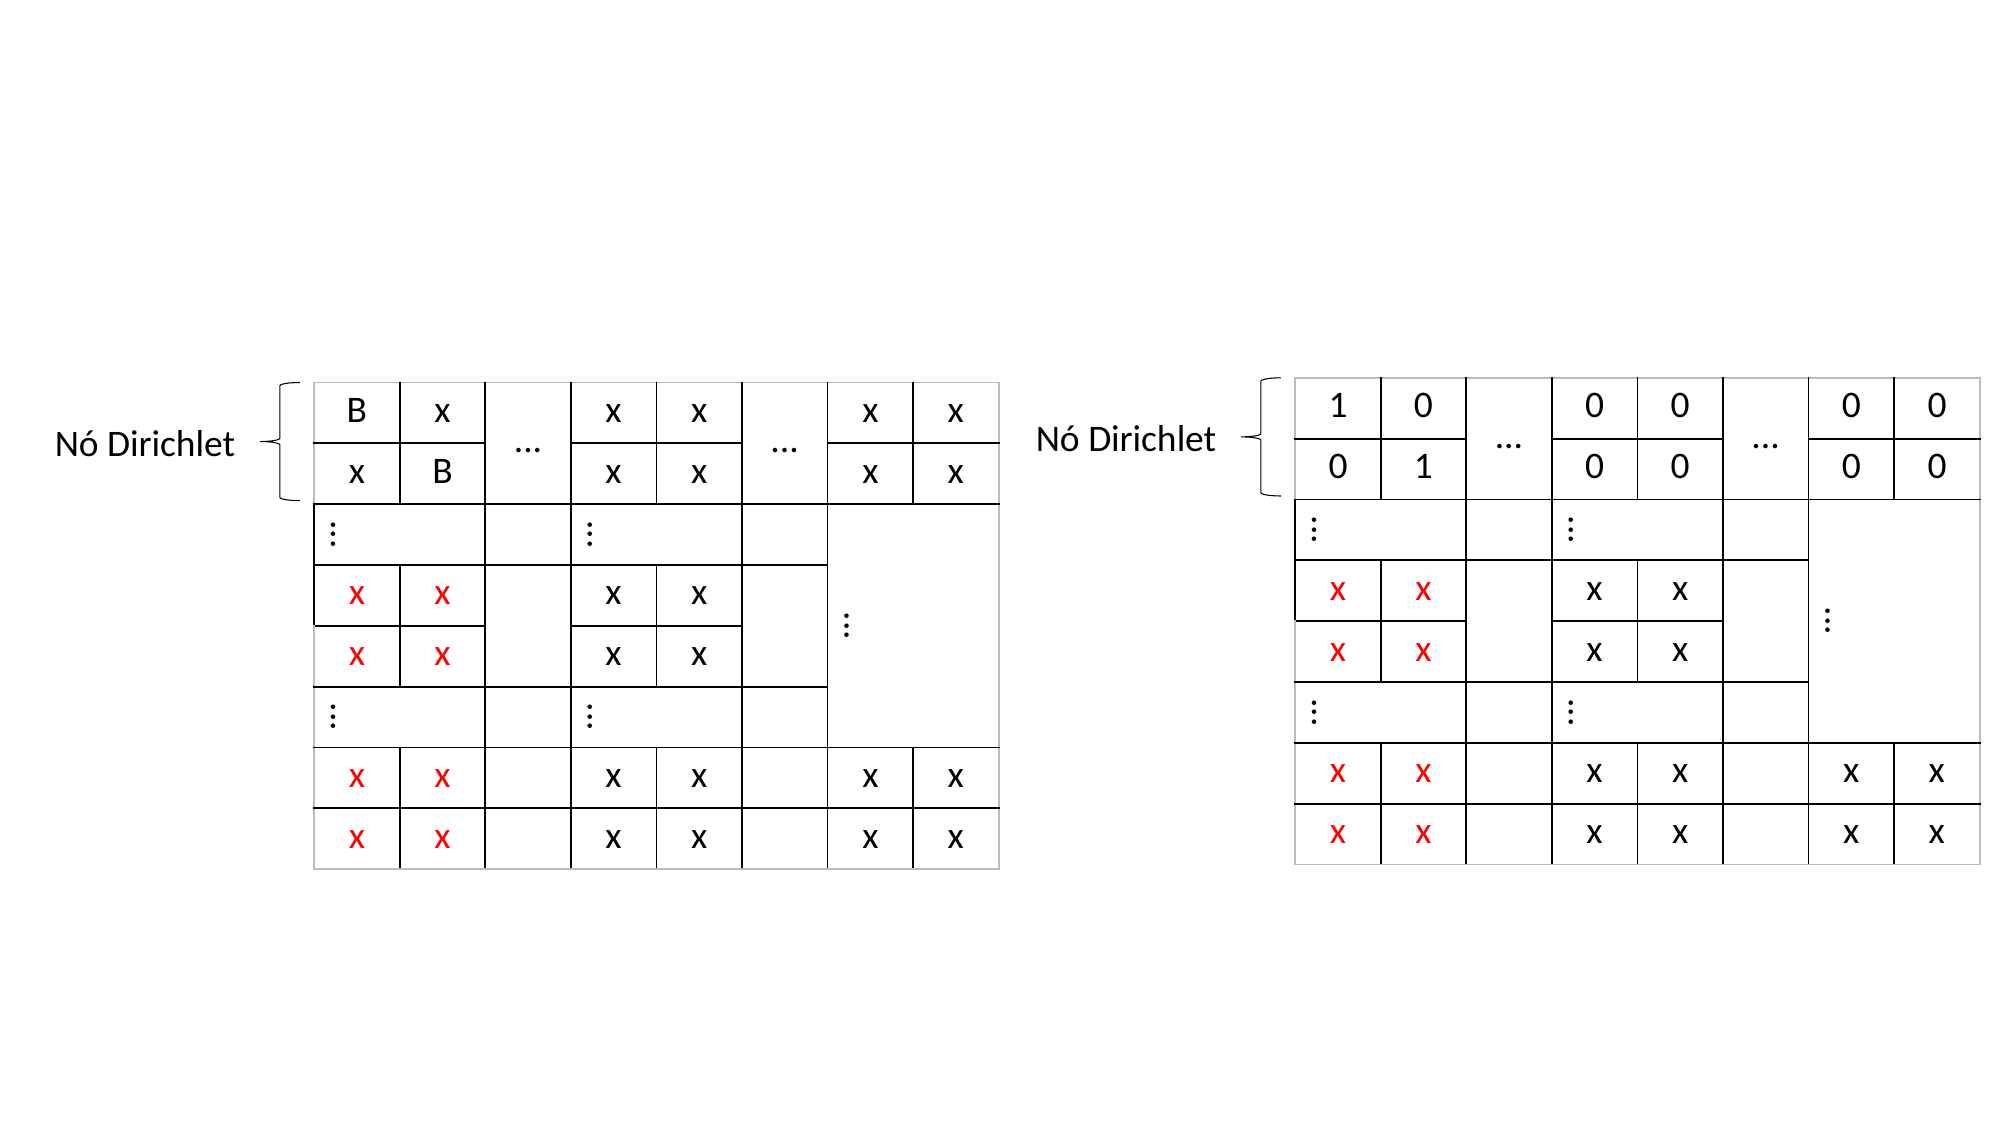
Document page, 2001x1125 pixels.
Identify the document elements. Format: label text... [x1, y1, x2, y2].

table_header 0 [1895, 379, 1979, 438]
text_box Nó Dirichlet [1021, 406, 1261, 467]
table_cell x [1296, 744, 1380, 803]
table_cell [486, 748, 570, 807]
table_header ... [1467, 379, 1551, 499]
table_header x [828, 383, 912, 442]
table_cell x [1382, 622, 1465, 681]
table_cell x [315, 748, 399, 807]
table_cell 0 [1296, 440, 1380, 499]
table_cell x [315, 627, 399, 686]
table_cell x [1553, 622, 1637, 681]
table_cell x [828, 809, 912, 868]
table_header 0 [1638, 379, 1722, 438]
table_cell x [914, 444, 998, 503]
table_cell [1724, 805, 1808, 864]
table_cell 0 [1895, 440, 1979, 499]
table_cell [1467, 561, 1551, 681]
table_header x [657, 383, 741, 442]
table_cell ... [828, 505, 998, 747]
table_cell 1 [1382, 440, 1465, 499]
table_cell [1724, 500, 1808, 559]
table_cell 0 [1553, 440, 1637, 499]
table_cell x [914, 809, 998, 868]
table_cell [743, 505, 827, 564]
table_cell 0 [1638, 440, 1722, 499]
table_cell x [401, 566, 484, 625]
table_cell x [1382, 561, 1465, 620]
table_header x [914, 383, 998, 442]
table_cell x [914, 748, 998, 807]
table_cell x [572, 566, 656, 625]
table_cell [486, 809, 570, 868]
table_cell x [315, 809, 399, 868]
table_cell x [315, 444, 399, 503]
table_header x [401, 383, 484, 442]
table_cell [486, 688, 570, 747]
table_cell x [657, 627, 741, 686]
table_cell x [572, 444, 656, 503]
table_header 0 [1553, 379, 1637, 438]
table_cell [1467, 744, 1551, 803]
table_cell ... [315, 505, 484, 564]
table_cell ... [1553, 683, 1722, 742]
table_cell ... [1296, 683, 1465, 742]
table_cell x [1296, 561, 1380, 620]
table_cell x [1296, 805, 1380, 864]
text_box Nó Dirichlet [39, 411, 280, 471]
table_cell x [1296, 622, 1380, 681]
table_cell x [572, 627, 656, 686]
table_cell x [828, 748, 912, 807]
table_cell x [401, 627, 484, 686]
table_cell [486, 505, 570, 564]
table_cell x [401, 748, 484, 807]
table_cell [743, 748, 827, 807]
table_cell [1724, 561, 1808, 681]
table_header 0 [1809, 379, 1893, 438]
table_cell [743, 566, 827, 686]
table_cell x [1638, 805, 1722, 864]
table_cell x [1809, 744, 1893, 803]
table_cell [1467, 683, 1551, 742]
table_cell x [1895, 744, 1979, 803]
table_cell x [572, 809, 656, 868]
table_cell ... [1809, 500, 1979, 742]
table_cell [1724, 683, 1808, 742]
text_box [1260, 377, 1281, 497]
table_cell [1724, 744, 1808, 803]
table_cell [743, 809, 827, 868]
table_cell x [1638, 561, 1722, 620]
table_cell x [315, 566, 399, 625]
table_cell x [1809, 805, 1893, 864]
table_header B [315, 383, 399, 442]
table_cell [1467, 805, 1551, 864]
text_box [279, 381, 300, 502]
table_header ... [486, 383, 570, 503]
table_cell ... [315, 688, 484, 747]
table_cell x [1553, 561, 1637, 620]
table_cell x [657, 444, 741, 503]
table_cell ... [1296, 500, 1465, 559]
table_cell [486, 566, 570, 686]
table_cell ... [1553, 500, 1722, 559]
table_cell [1467, 500, 1551, 559]
table_header ... [1724, 379, 1808, 499]
table_cell x [1382, 744, 1465, 803]
table_cell x [828, 444, 912, 503]
table_cell 0 [1809, 440, 1893, 499]
table_cell B [401, 444, 484, 503]
table_cell [743, 688, 827, 747]
table_cell x [1553, 744, 1637, 803]
table_cell ... [572, 505, 741, 564]
table_cell x [1382, 805, 1465, 864]
table_header 0 [1382, 379, 1465, 438]
table_cell x [1895, 805, 1979, 864]
table_cell x [401, 809, 484, 868]
table_cell x [657, 809, 741, 868]
table_header ... [743, 383, 827, 503]
table_header x [572, 383, 656, 442]
table_cell ... [572, 688, 741, 747]
table_cell x [1638, 744, 1722, 803]
table_cell x [1553, 805, 1637, 864]
table_cell x [1638, 622, 1722, 681]
table_header 1 [1296, 379, 1380, 438]
table_cell x [657, 748, 741, 807]
table_cell x [572, 748, 656, 807]
table_cell x [657, 566, 741, 625]
